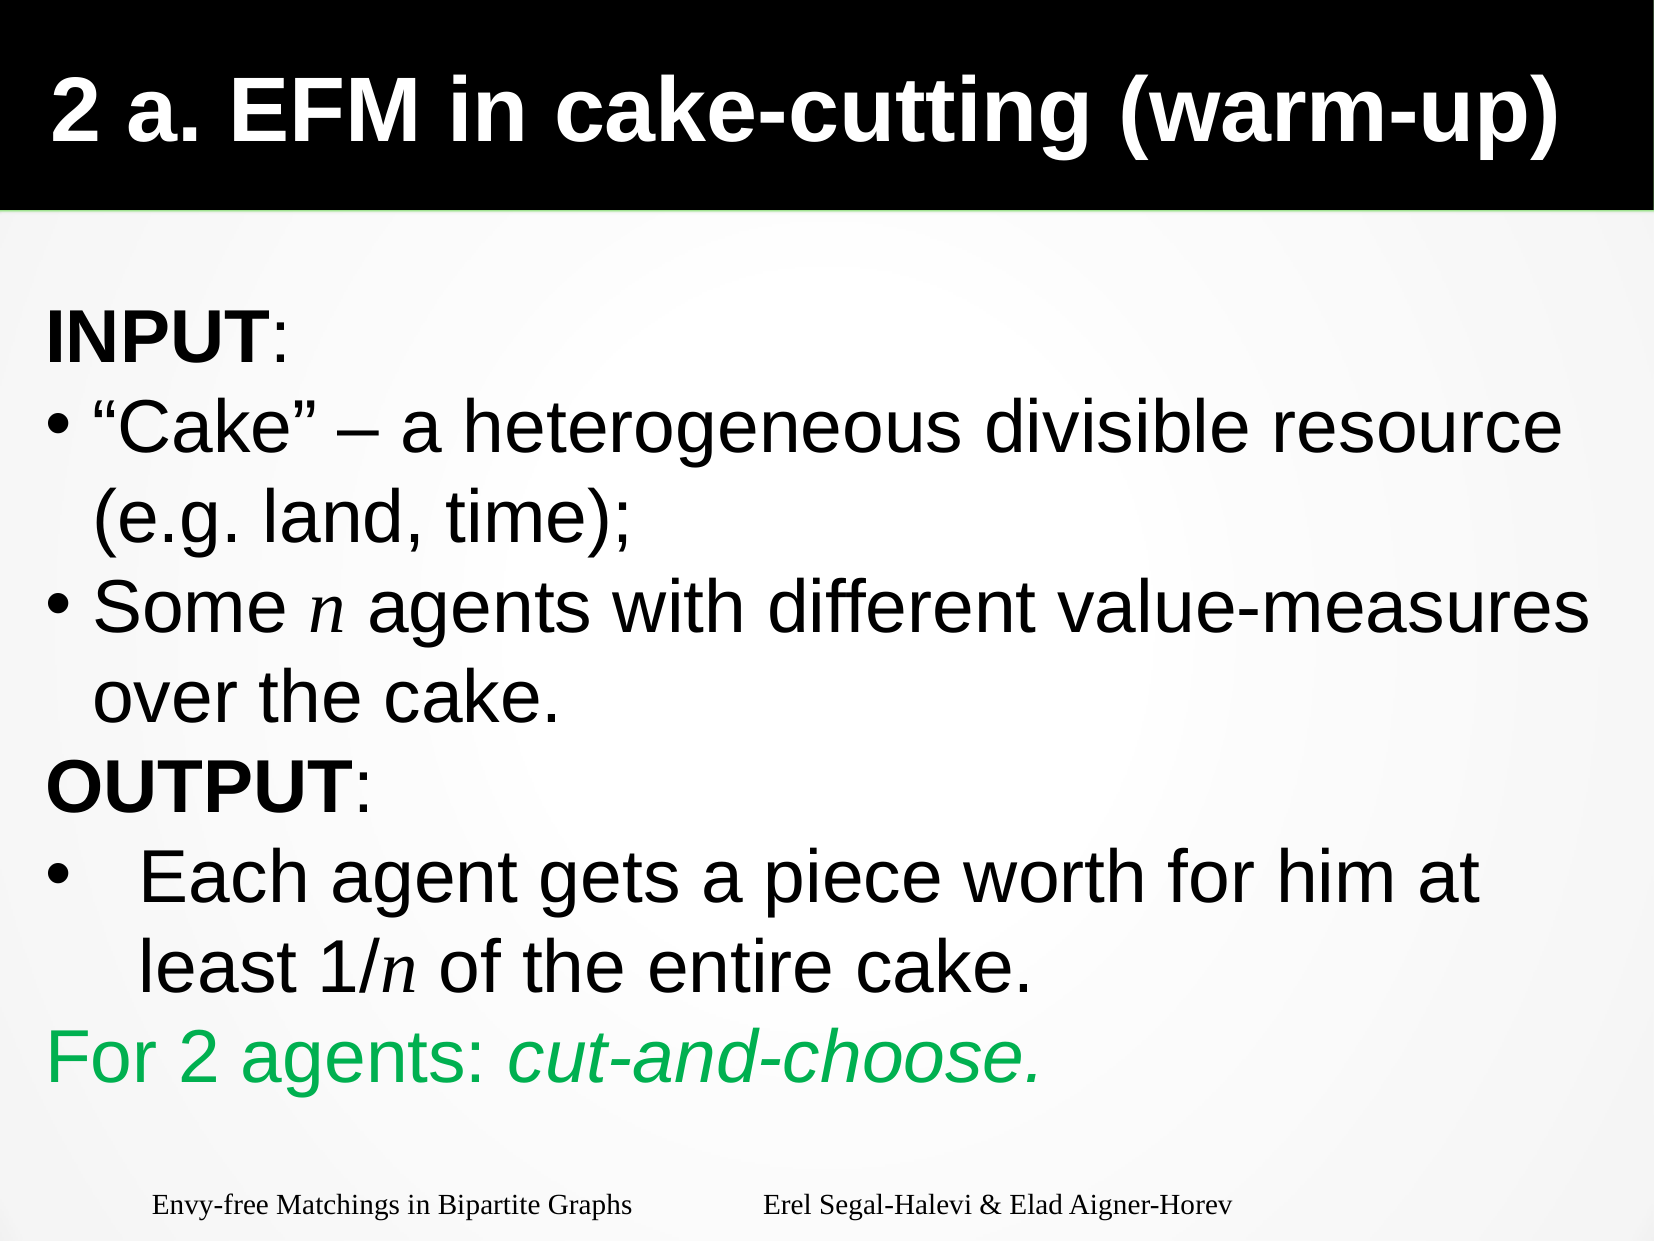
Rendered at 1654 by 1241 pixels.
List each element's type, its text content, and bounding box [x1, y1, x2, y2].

text_box 2 a. EFM in cake-cutting (warm-up) [50, 23, 1617, 187]
footer Envy-free Matchings in Bipartite Graphs Erel Segal-Halevi & Elad Aigner-Horev [65, 1185, 1320, 1241]
text_box INPUT: “Cake” – a heterogeneous divisible resource (e.g. land, time); Some n agents with different value-measures over the cake. OUTPUT: Each agent gets a piece worth for him at least 1/n of the entire cake. For 2 agents: cut-and-choose. [30, 280, 1617, 1106]
